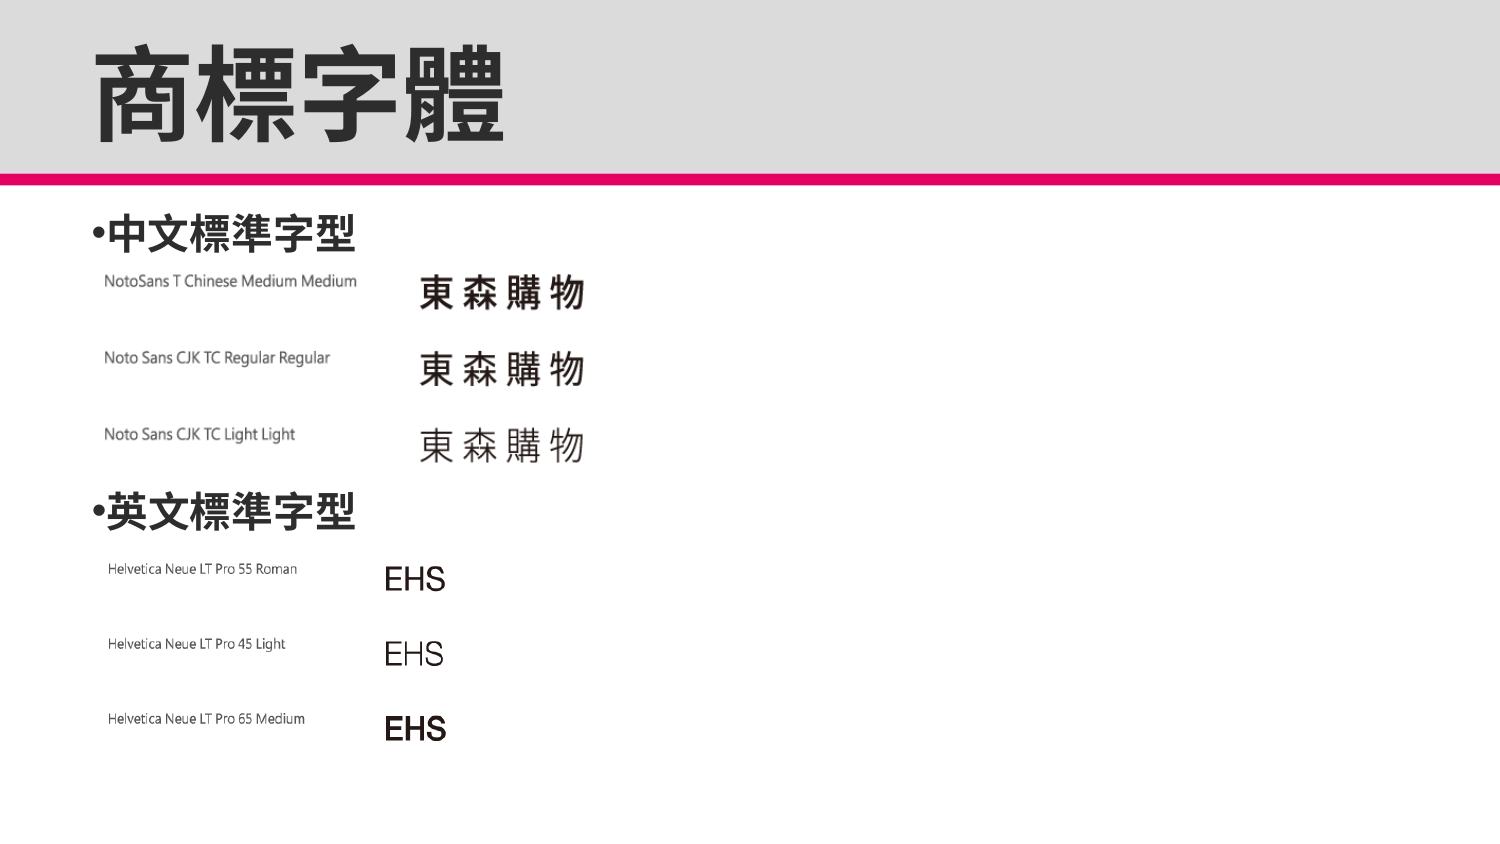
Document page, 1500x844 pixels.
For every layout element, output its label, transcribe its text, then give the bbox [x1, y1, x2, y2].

title 商標字體 [75, 33, 904, 151]
list 英文標準字型 [76, 480, 1424, 540]
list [100, 551, 452, 753]
list 中文標準字型 [76, 196, 1424, 269]
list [100, 268, 587, 470]
